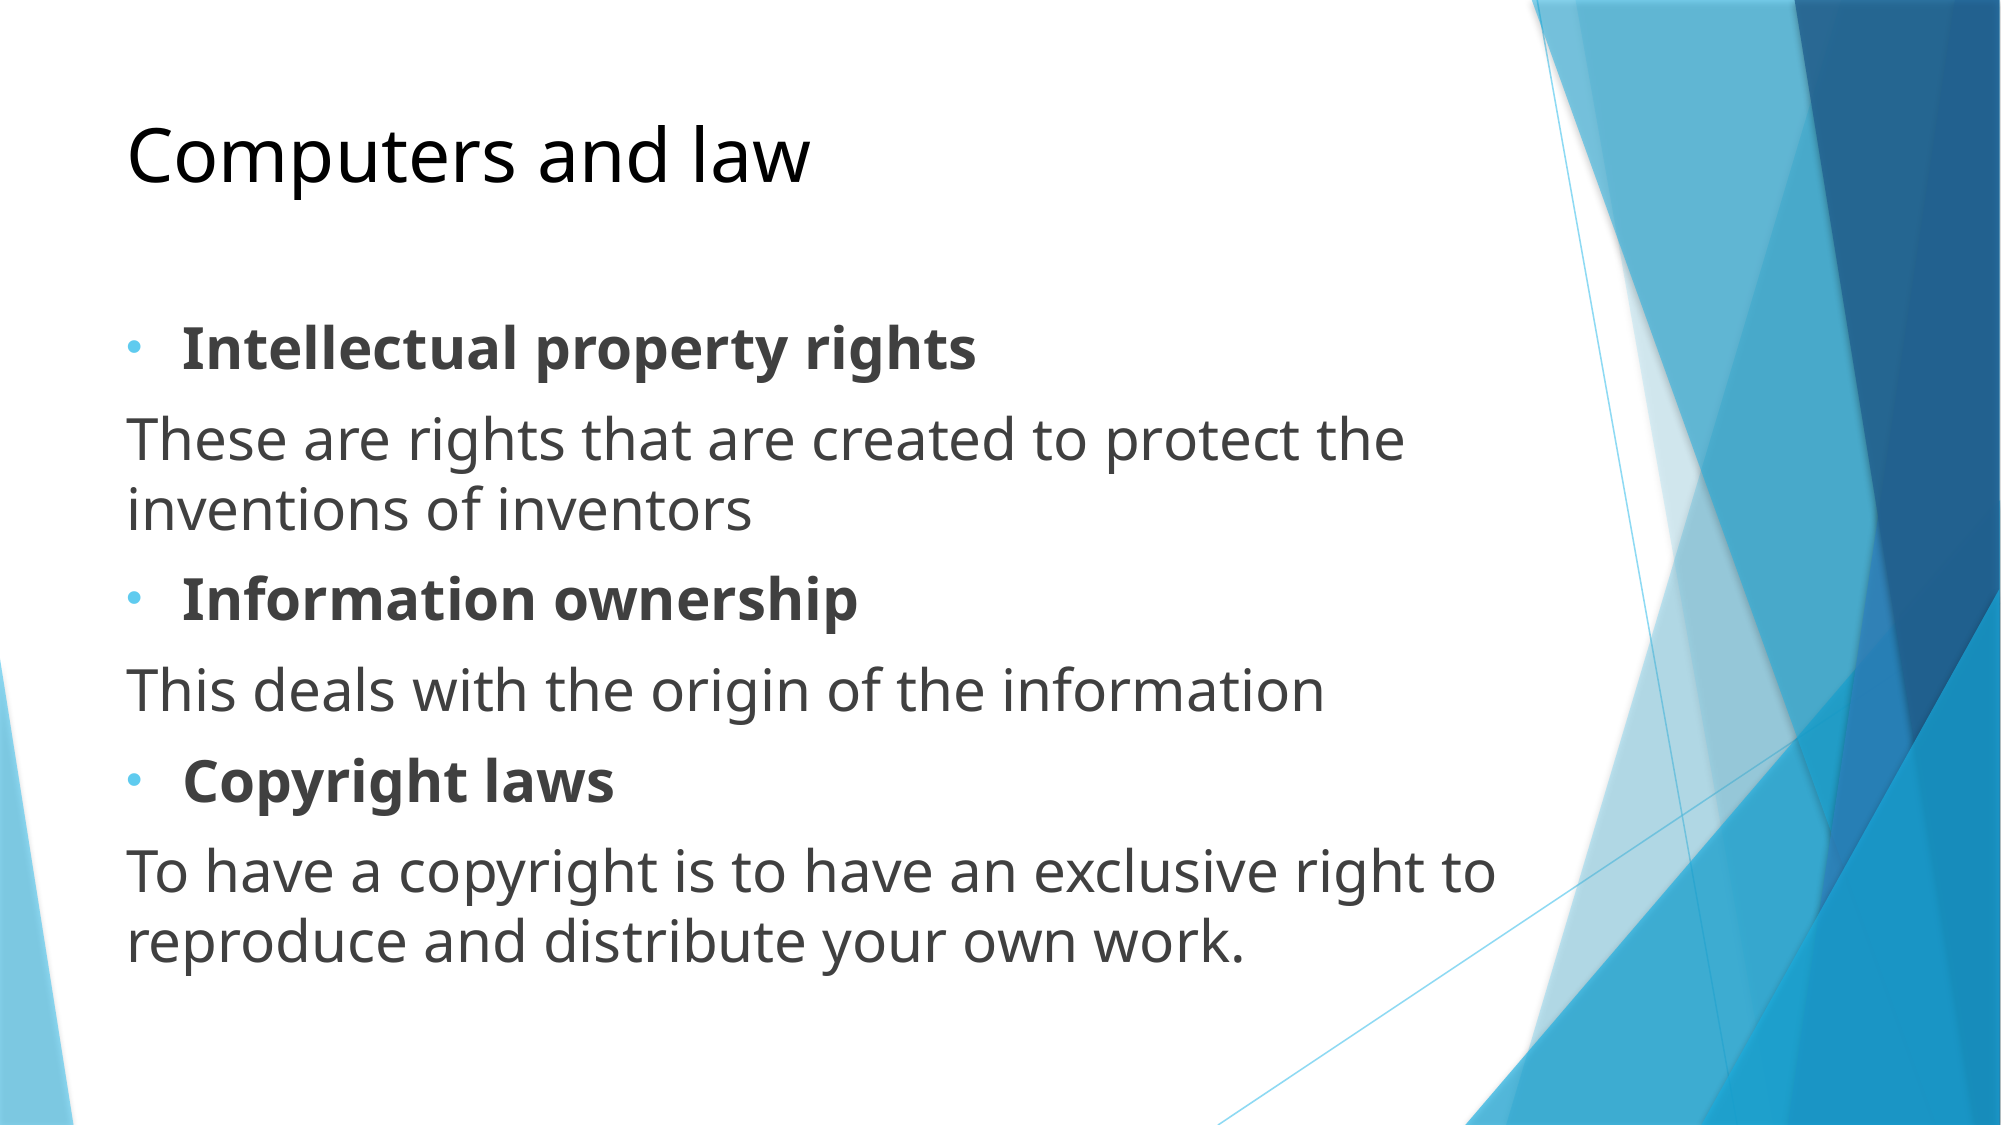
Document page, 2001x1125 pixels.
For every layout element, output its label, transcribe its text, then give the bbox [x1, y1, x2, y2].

list Intellectual property rights These are rights that are created to protect the inventions of inventors Information ownership This deals with the origin of the information Copyright laws To have a copyright is to have an exclusive right to reproduce and distribute your own work. [111, 303, 1522, 992]
title Computers and law [111, 99, 1522, 255]
